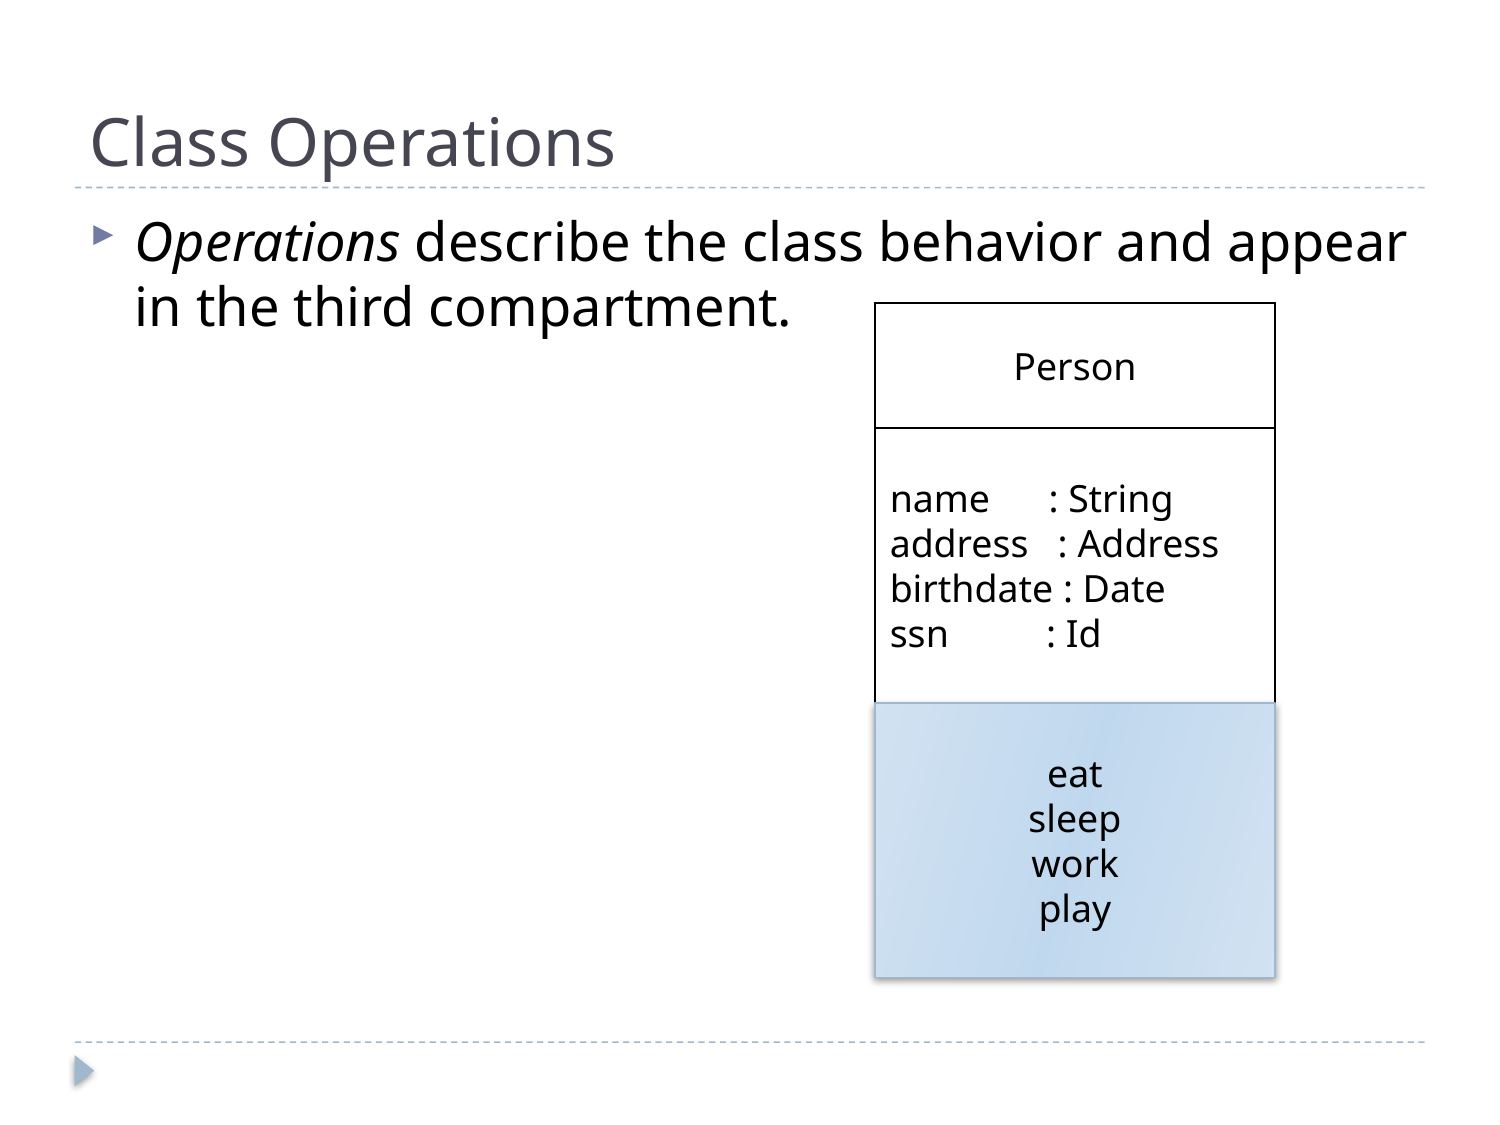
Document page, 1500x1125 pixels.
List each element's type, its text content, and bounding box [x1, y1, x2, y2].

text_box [874, 302, 1276, 978]
title Class Operations [75, 24, 1425, 188]
list Operations describe the class behavior and appear in the third compartment. [75, 200, 1425, 1010]
